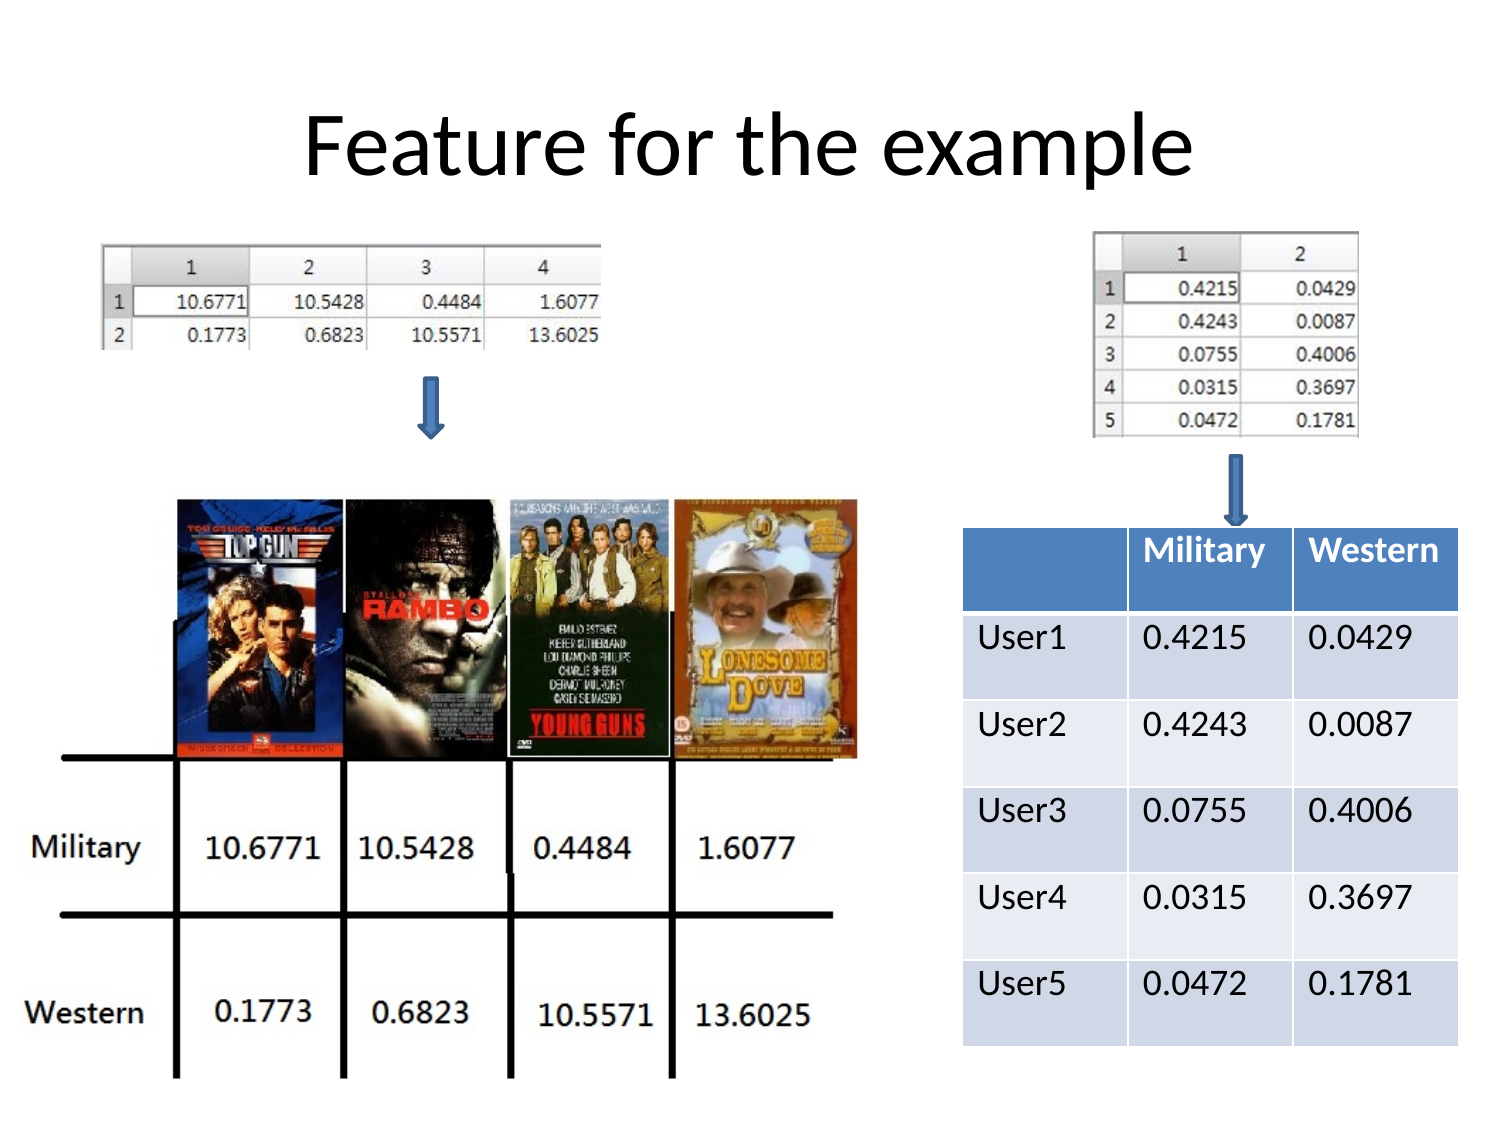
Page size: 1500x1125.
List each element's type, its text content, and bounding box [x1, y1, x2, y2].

picture [1092, 231, 1359, 438]
picture [0, 467, 863, 1084]
table_cell 0.3697 [1294, 874, 1458, 959]
table_cell User5 [963, 961, 1127, 1046]
table_cell 0.1781 [1294, 961, 1458, 1046]
table_cell 0.4215 [1129, 616, 1292, 699]
table_cell User2 [963, 701, 1127, 786]
table_cell 0.0087 [1294, 701, 1458, 786]
table_header Military [1129, 528, 1292, 611]
table_header Western [1294, 528, 1458, 611]
table_cell 0.0315 [1129, 874, 1292, 959]
text_box [1223, 454, 1249, 526]
table_cell 0.0472 [1129, 961, 1292, 1046]
table_cell 0.0429 [1294, 616, 1458, 699]
table_cell User3 [963, 788, 1127, 872]
table_cell User4 [963, 874, 1127, 959]
table_cell 0.0755 [1129, 788, 1292, 872]
table_header [963, 528, 1127, 611]
table_cell User1 [963, 616, 1127, 699]
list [100, 243, 601, 350]
table_cell 0.4243 [1129, 701, 1292, 786]
table_cell 0.4006 [1294, 788, 1458, 872]
text_box [417, 376, 445, 440]
title Feature for the example [75, 45, 1425, 233]
